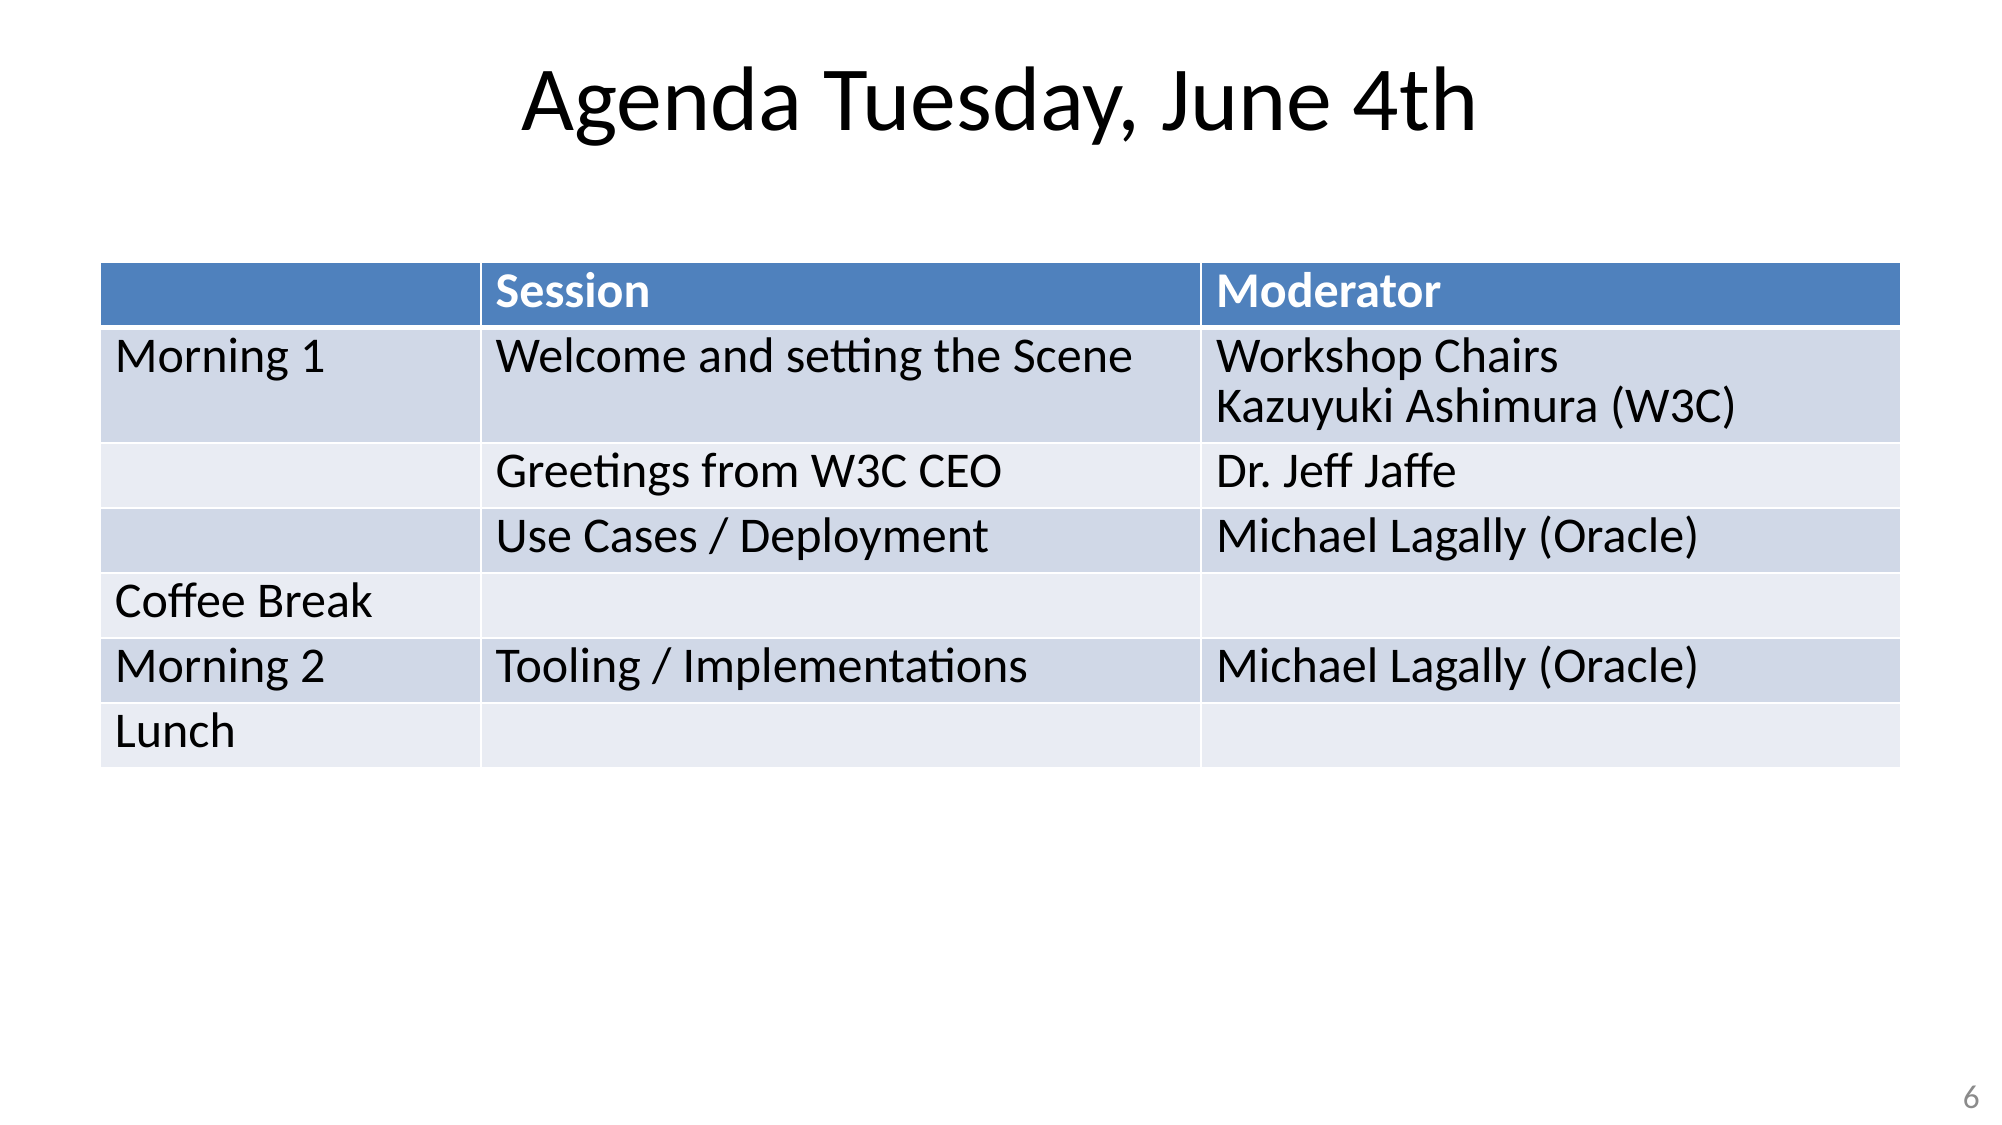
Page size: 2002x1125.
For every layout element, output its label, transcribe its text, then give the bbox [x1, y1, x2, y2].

table_cell Greetings from W3C CEO [482, 444, 1200, 507]
table_cell Michael Lagally (Oracle) [1202, 509, 1900, 572]
table_cell Workshop Chairs Kazuyuki Ashimura (W3C) [1202, 330, 1900, 442]
table_cell Michael Lagally (Oracle) [1202, 639, 1900, 702]
table_cell Morning 2 [101, 639, 480, 702]
table_cell Lunch [101, 704, 480, 767]
table_cell Coffee Break [101, 574, 480, 637]
table_cell Morning 1 [101, 330, 480, 442]
table_cell [101, 444, 480, 507]
table_header Session [482, 263, 1200, 325]
table_cell [1202, 704, 1900, 767]
slide_number 6 [1532, 1065, 2000, 1125]
table_cell Welcome and setting the Scene [482, 330, 1200, 442]
table_cell Dr. Jeff Jaffe [1202, 444, 1900, 507]
table_cell Tooling / Implementations [482, 639, 1200, 702]
table_cell [101, 509, 480, 572]
table_cell [482, 704, 1200, 767]
table_cell [1202, 574, 1900, 637]
table_header Moderator [1202, 263, 1900, 325]
table_header [101, 263, 480, 325]
title Agenda Tuesday, June 4th [0, 0, 2001, 188]
table_cell Use Cases / Deployment [482, 509, 1200, 572]
table_cell [482, 574, 1200, 637]
